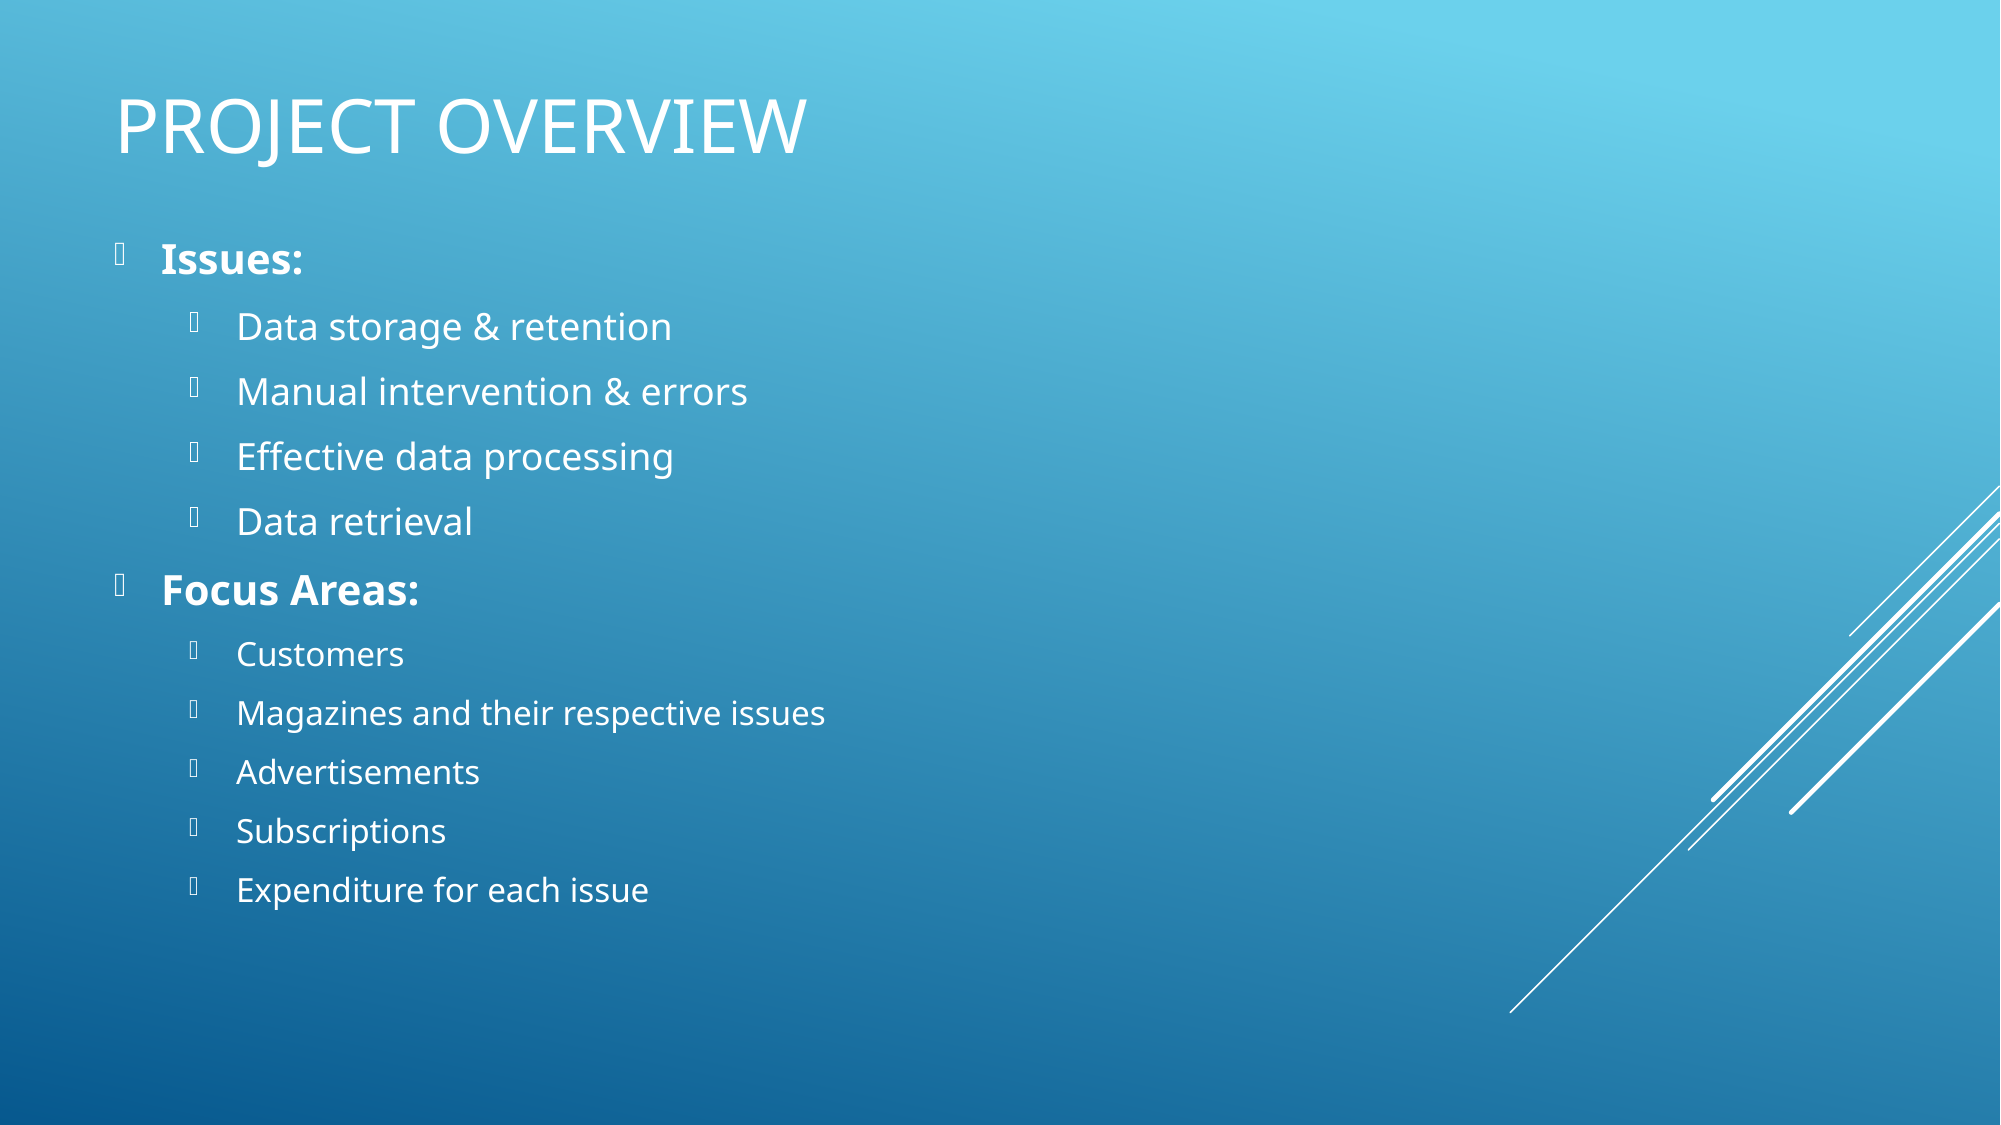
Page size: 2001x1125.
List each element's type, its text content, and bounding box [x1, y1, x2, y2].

title Project overview [99, 0, 1500, 225]
list Issues: Data storage & retention Manual intervention & errors Effective data processing Data retrieval Focus Areas: Customers Magazines and their respective issues Advertisements Subscriptions Expenditure for each issue [99, 225, 1779, 957]
